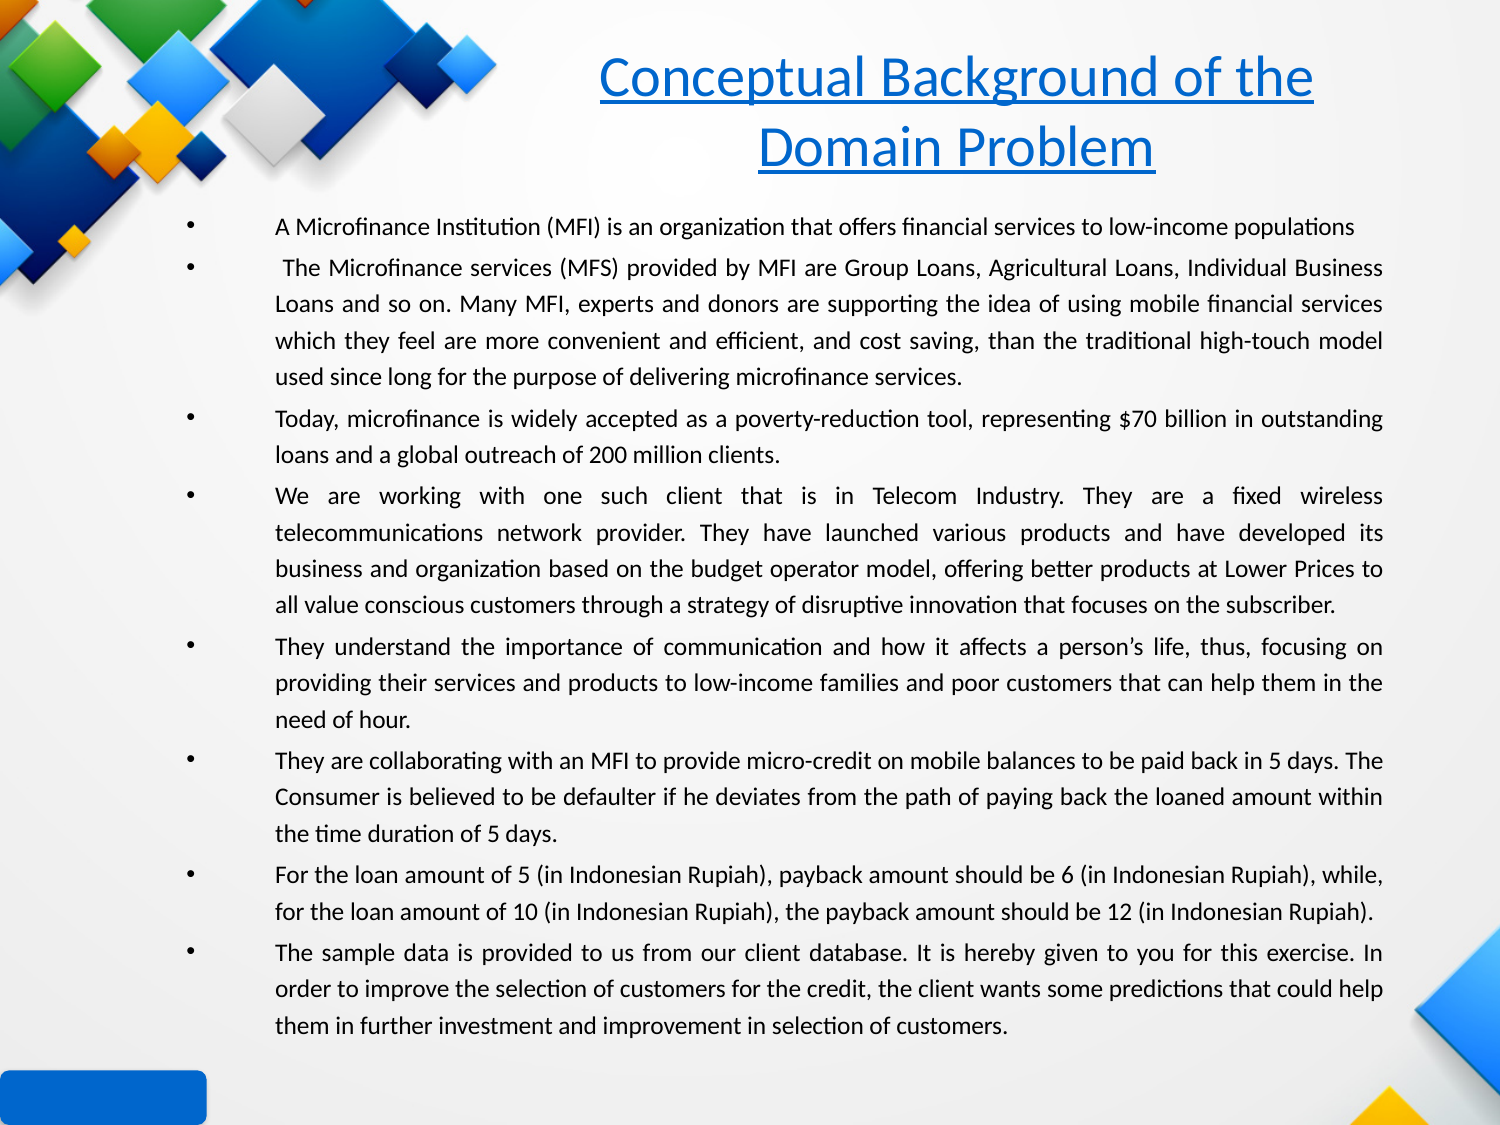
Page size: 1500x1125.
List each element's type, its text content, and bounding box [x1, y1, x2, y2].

picture [297, 0, 312, 8]
list A Microfinance Institution (MFI) is an organization that offers financial services to low-income populations The Microfinance services (MFS) provided by MFI are Group Loans, Agricultural Loans, Individual Business Loans and so on. Many MFI, experts and donors are supporting the idea of using mobile financial services which they feel are more convenient and efficient, and cost saving, than the traditional high-touch model used since long for the purpose of delivering microfinance services. Today, microfinance is widely accepted as a poverty-reduction tool, representing $70 billion in outstanding loans and a global outreach of 200 million clients. We are working with one such client that is in Telecom Industry. They are a fixed wireless telecommunications network provider. They have launched various products and have developed its business and organization based on the budget operator model, offering better products at Lower Prices to all value conscious customers through a strategy of disruptive innovation that focuses on the subscriber. They understand the importance of communication and how it affects a person’s life, thus, focusing on providing their services and products to low-income families and poor customers that can help them in the need of hour. They are collaborating with an MFI to provide micro-credit on mobile balances to be paid back in 5 days. The Consumer is believed to be defaulter if he deviates from the path of paying back the loaned amount within the time duration of 5 days. For the loan amount of 5 (in Indonesian Rupiah), payback amount should be 6 (in Indonesian Rupiah), while, for the loan amount of 10 (in Indonesian Rupiah), the payback amount should be 12 (in Indonesian Rupiah). The sample data is provided to us from our client database. It is hereby given to you for this exercise. In order to improve the selection of customers for the credit, the client wants some predictions that could help them in further investment and improvement in selection of customers. [171, 196, 1400, 1071]
picture [0, 0, 1500, 1125]
text_box [0, 1068, 209, 1125]
title Conceptual Background of the Domain Problem [513, 14, 1400, 196]
